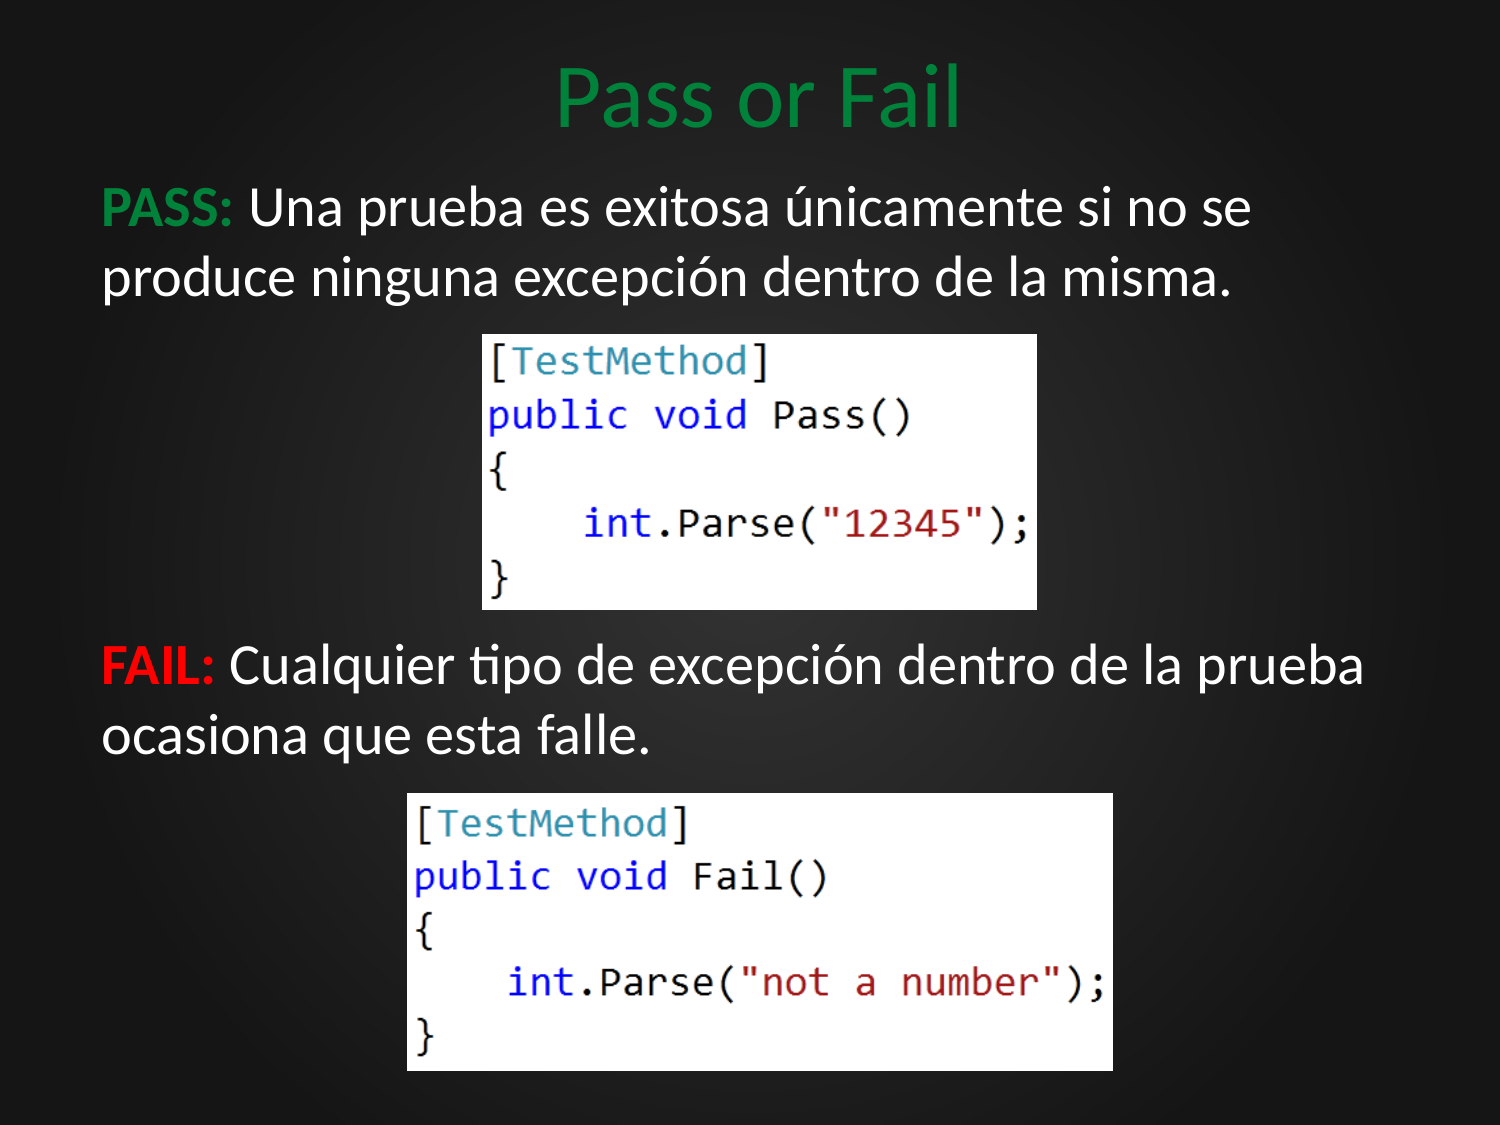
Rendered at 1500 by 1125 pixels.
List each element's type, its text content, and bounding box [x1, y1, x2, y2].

text_box FAIL: Cualquier tipo de excepción dentro de la prueba ocasiona que esta falle. [86, 618, 1433, 774]
text_box Pass or Fail [84, 30, 1435, 150]
text_box PASS: Una prueba es exitosa únicamente si no se produce ninguna excepción dentro de la misma. [86, 160, 1433, 327]
picture [0, 0, 1500, 1125]
